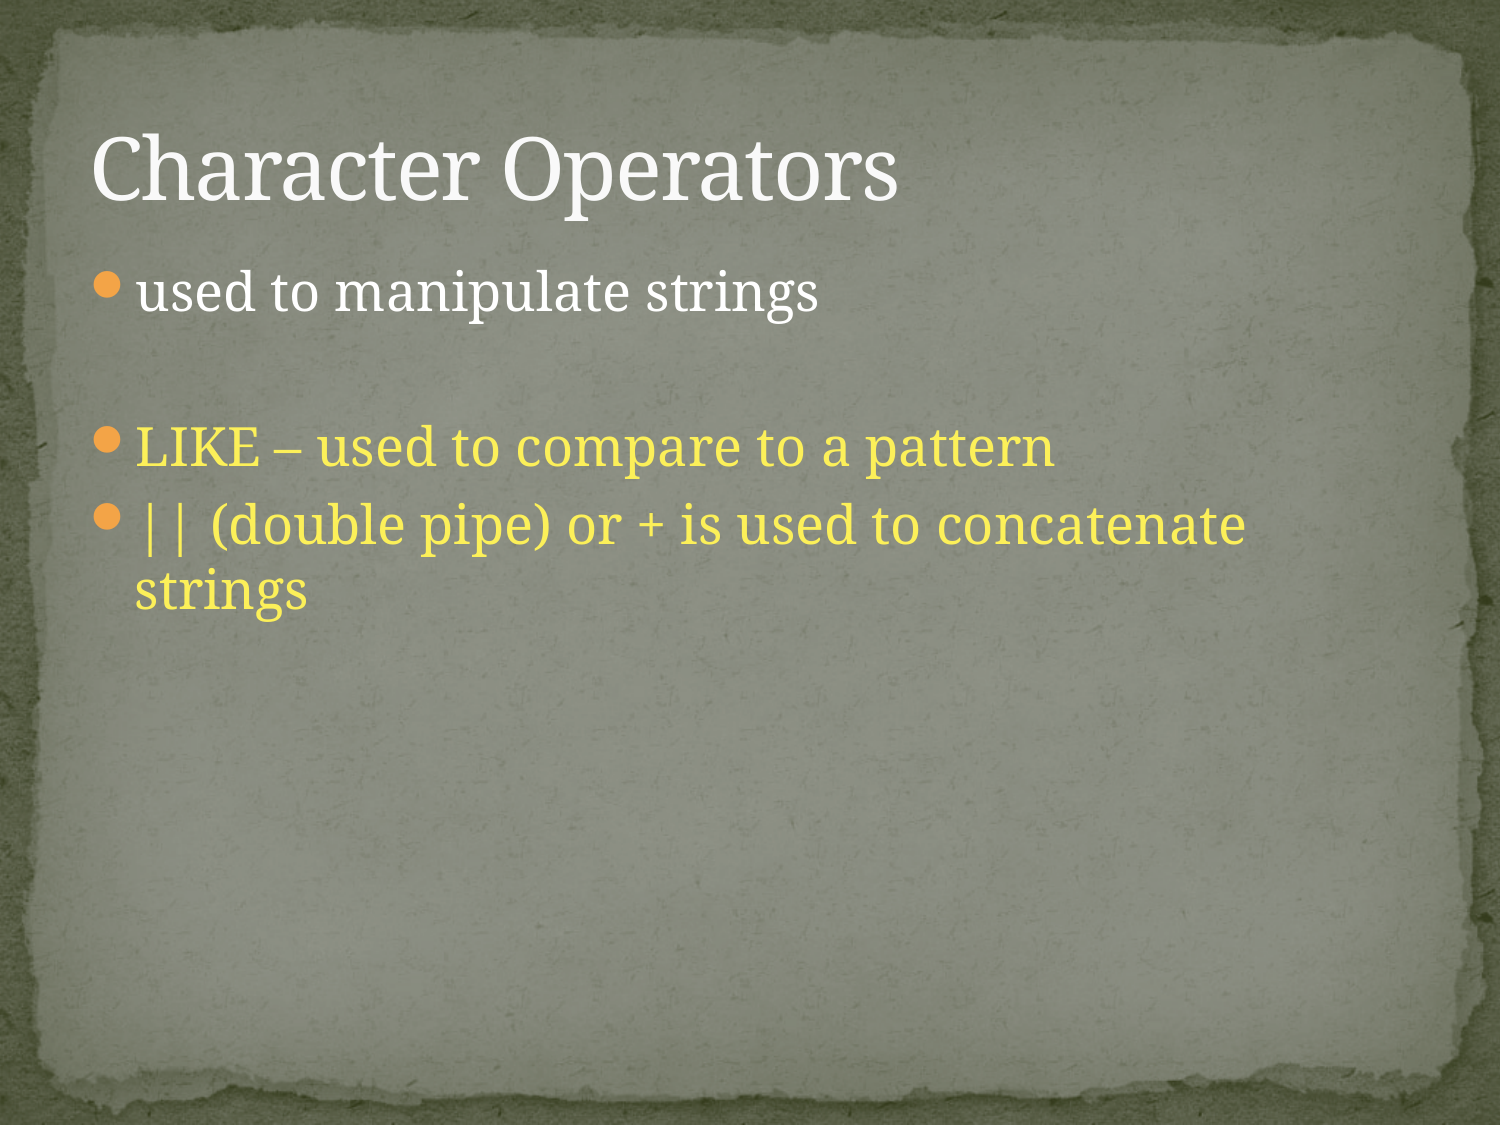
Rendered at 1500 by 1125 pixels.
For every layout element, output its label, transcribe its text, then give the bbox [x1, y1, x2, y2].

list used to manipulate strings LIKE – used to compare to a pattern || (double pipe) or + is used to concatenate strings [75, 249, 1425, 1000]
title Character Operators [74, 24, 1425, 225]
